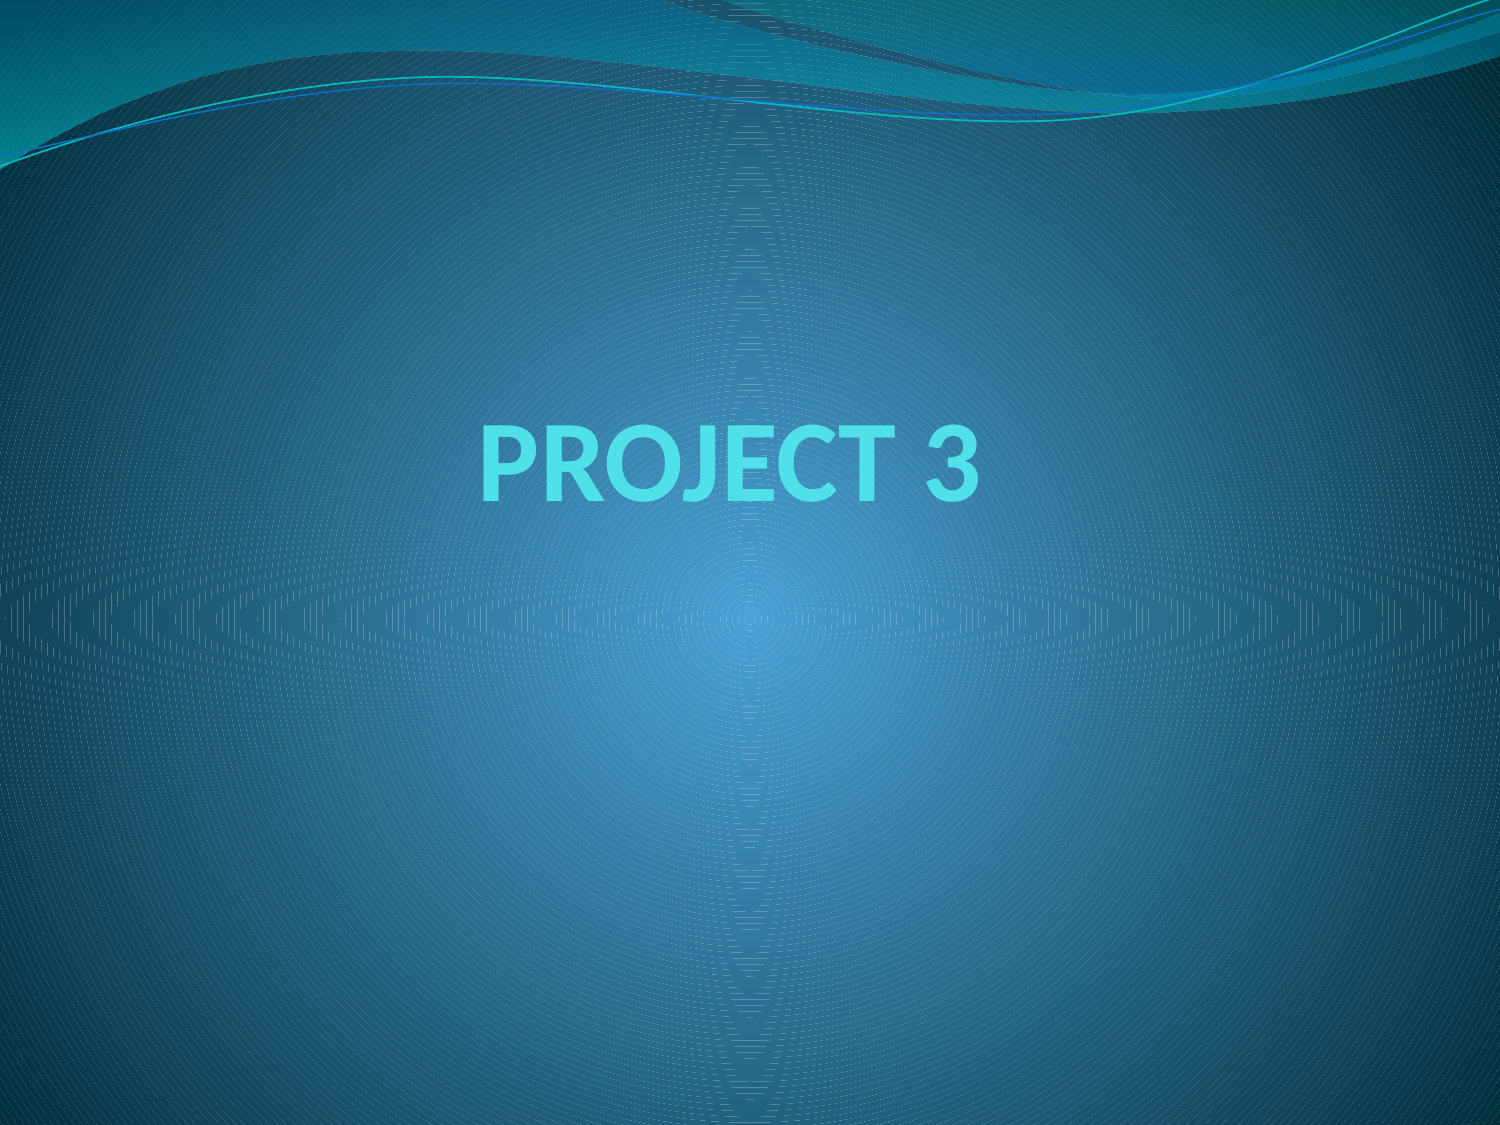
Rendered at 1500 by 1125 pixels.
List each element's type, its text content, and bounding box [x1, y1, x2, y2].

title PROJECT 3 [87, 224, 1376, 525]
